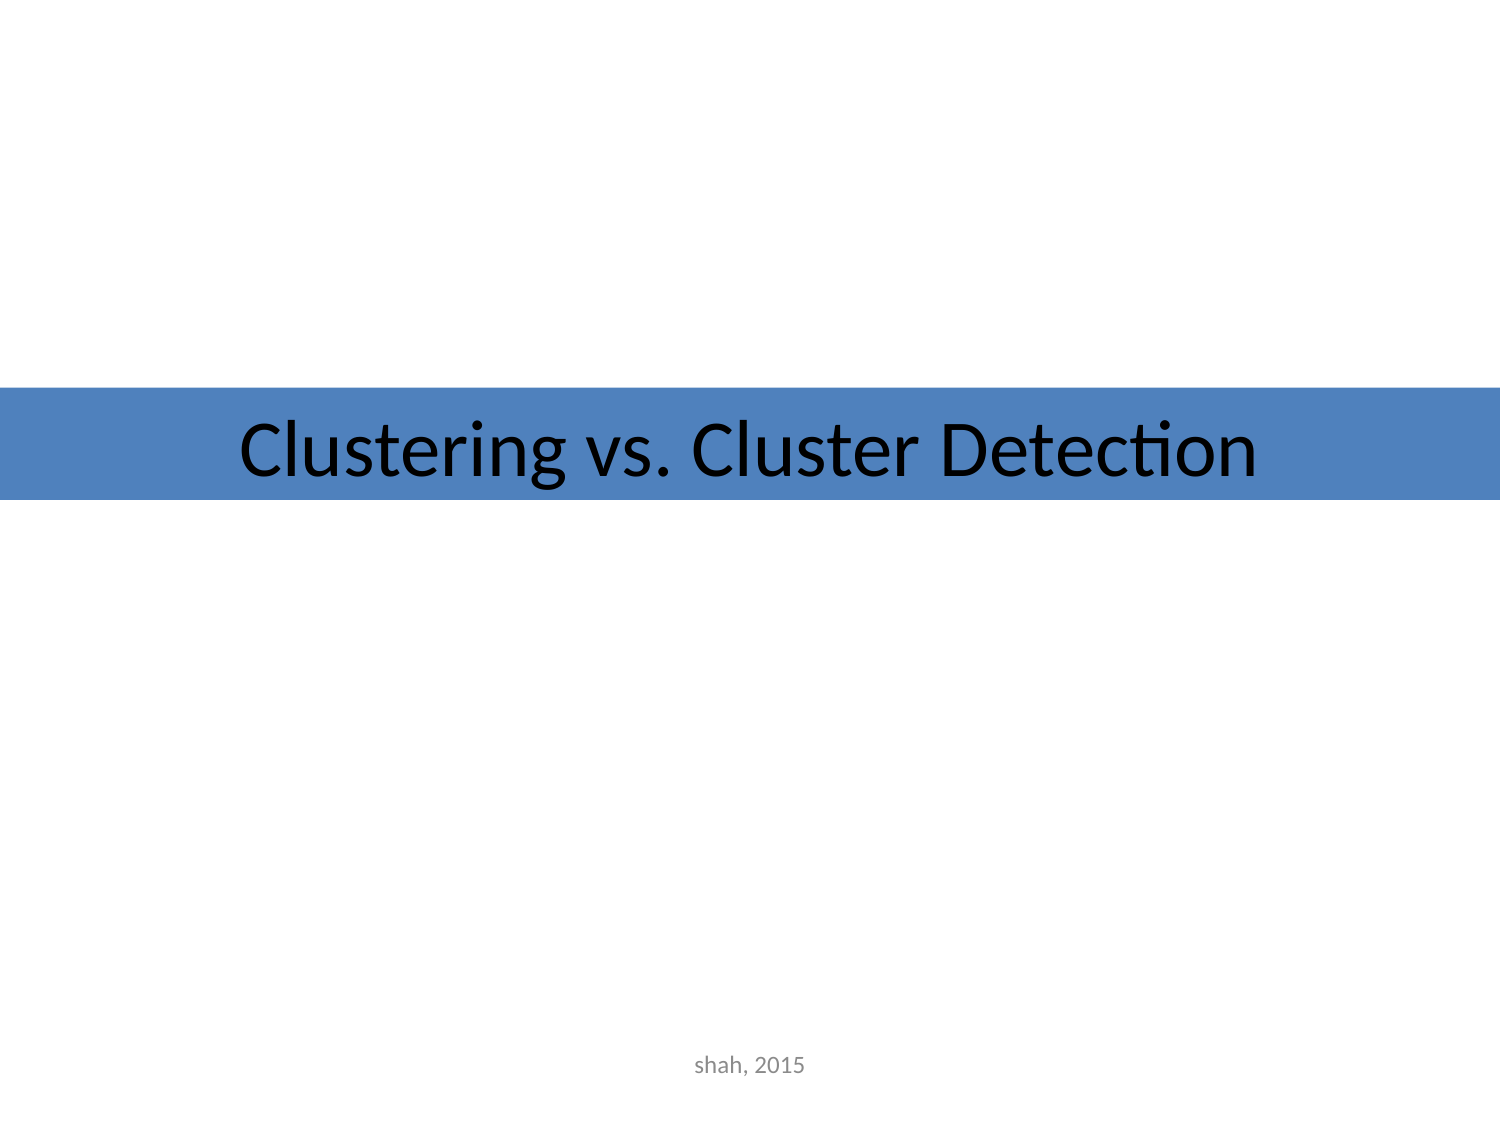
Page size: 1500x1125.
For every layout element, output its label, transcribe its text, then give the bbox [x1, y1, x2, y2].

title Clustering vs. Cluster Detection [0, 387, 1500, 500]
footer shah, 2015 [512, 1024, 988, 1103]
